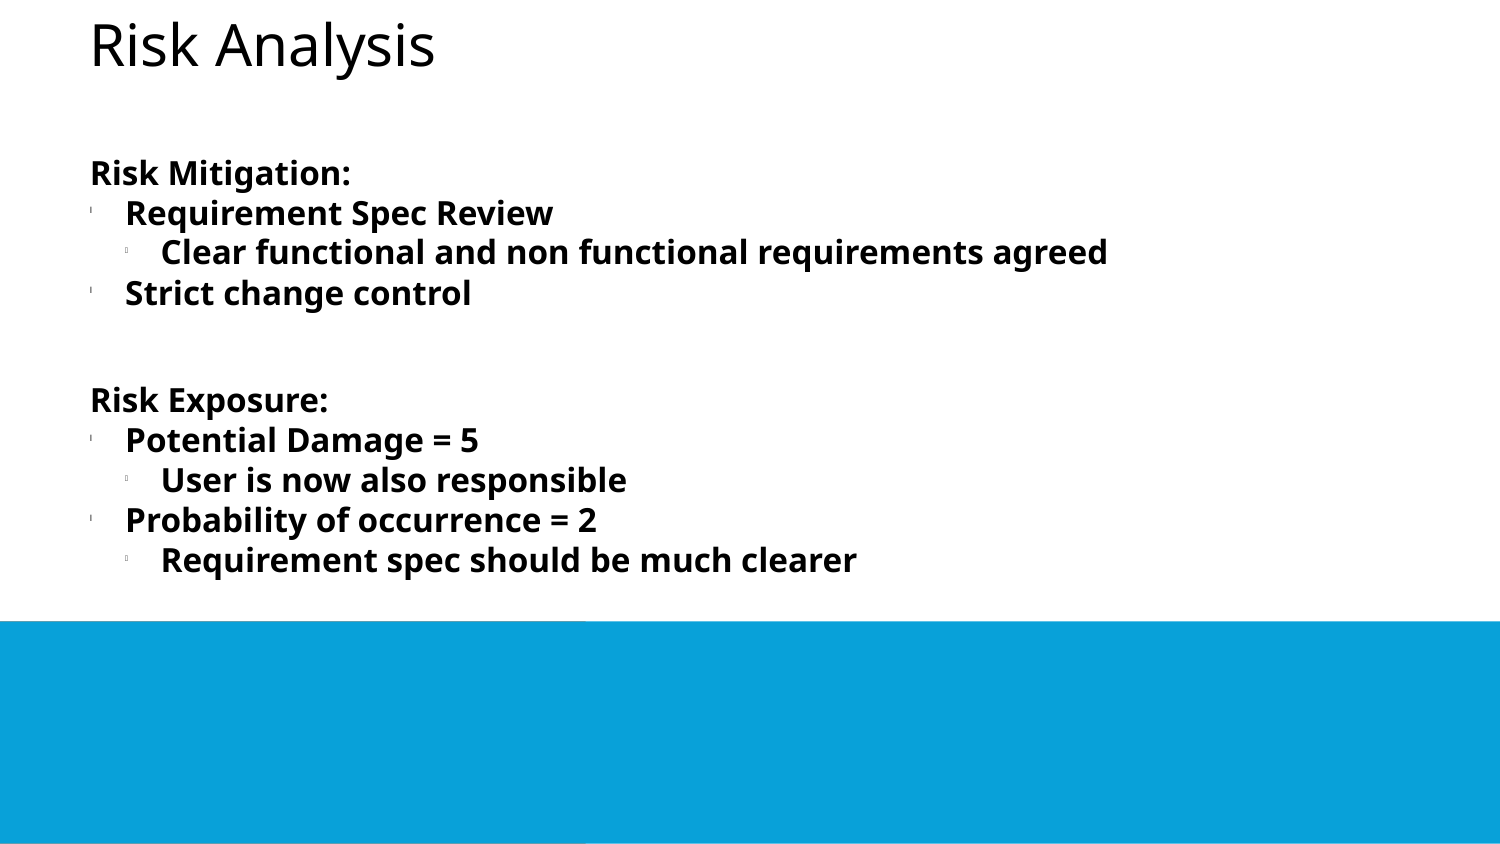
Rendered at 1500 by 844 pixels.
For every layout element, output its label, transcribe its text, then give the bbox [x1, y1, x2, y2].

text_box Risk Mitigation: Requirement Spec Review Clear functional and non functional requirements agreed Strict change control [74, 136, 1425, 364]
text_box Risk Analysis [74, 22, 1425, 136]
text_box Risk Exposure: Potential Damage = 5 User is now also responsible Probability of occurrence = 2 Requirement spec should be much clearer [74, 364, 1425, 768]
